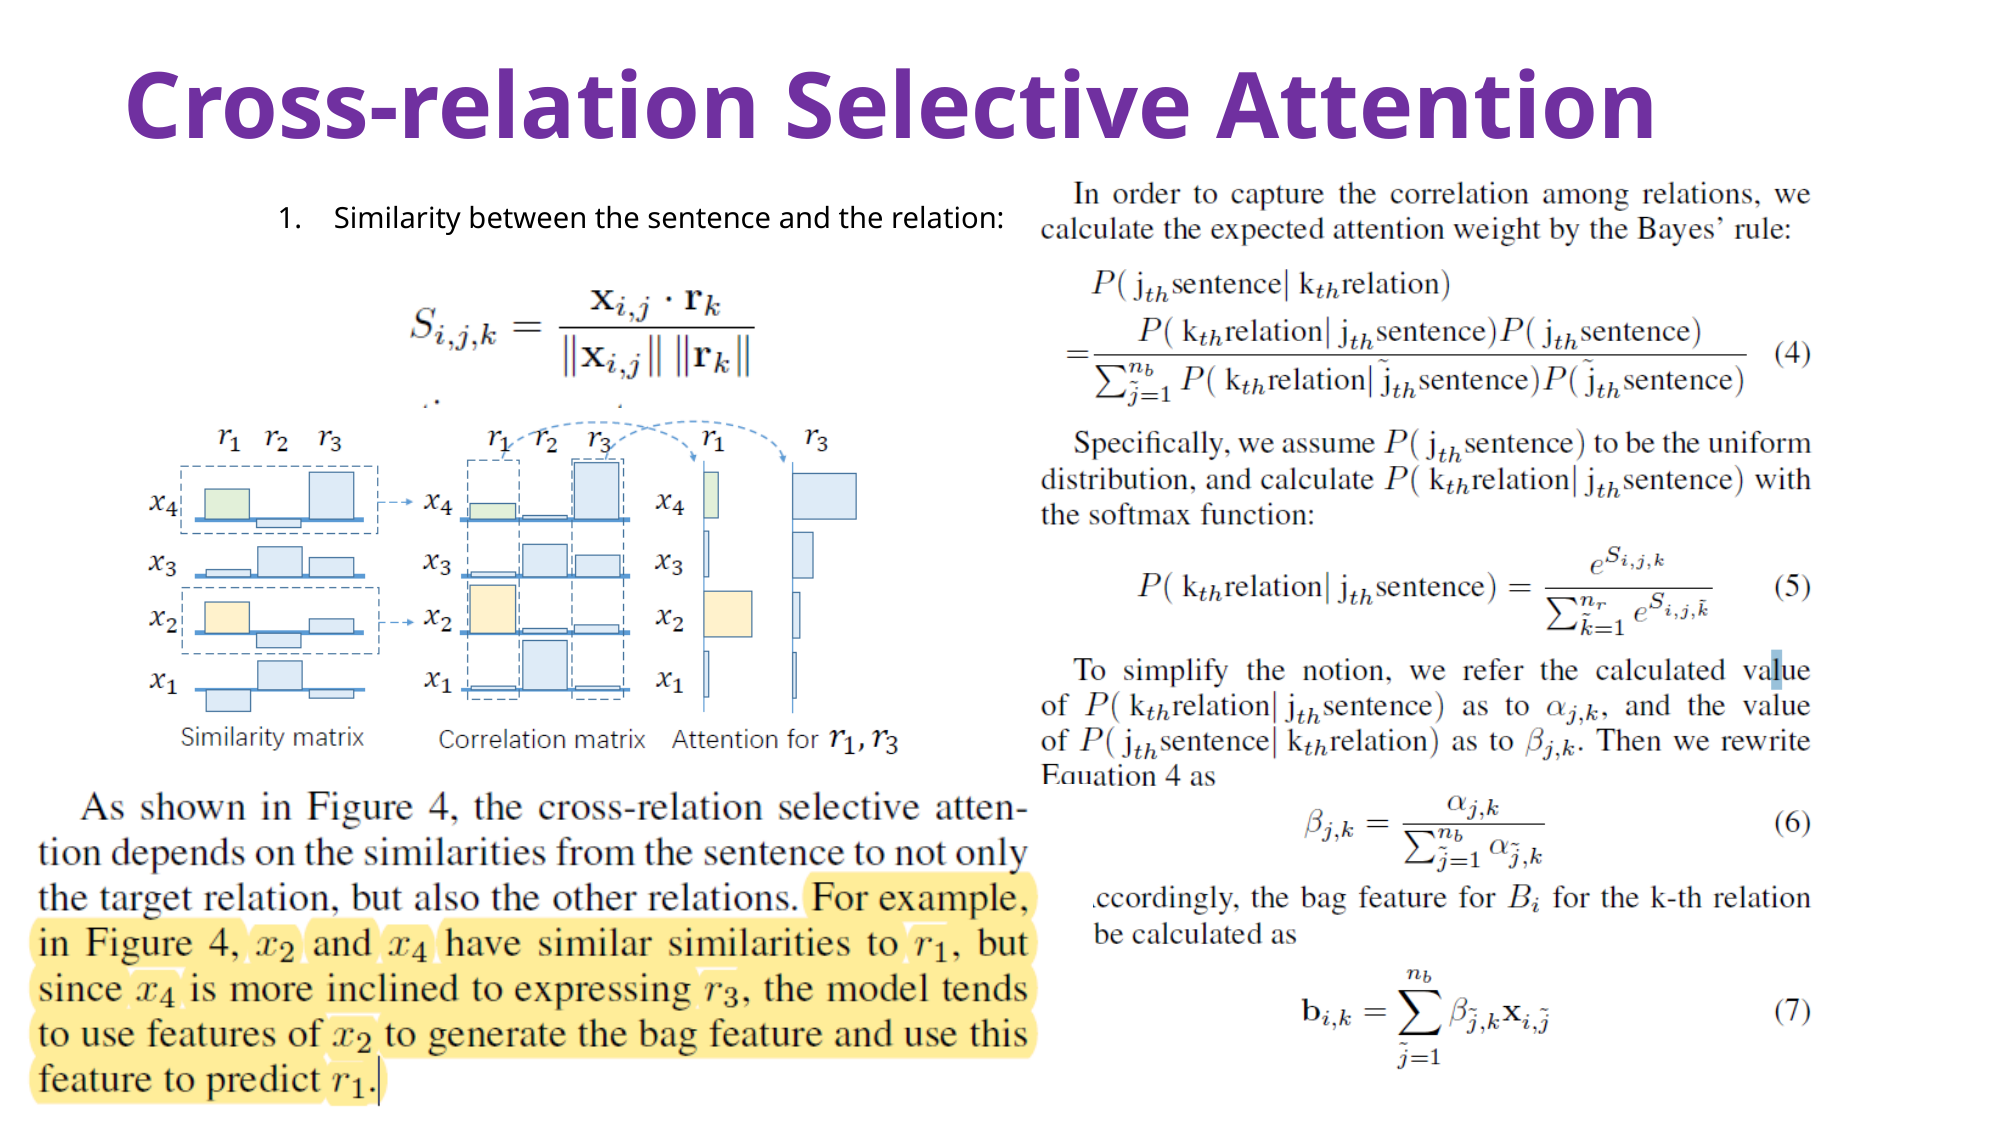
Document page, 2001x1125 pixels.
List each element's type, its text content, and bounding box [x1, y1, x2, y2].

picture [398, 289, 802, 408]
picture [0, 155, 1860, 1125]
title Cross-relation Selective Attention [108, 0, 1834, 218]
text_box Similarity between the sentence and the relation: [262, 191, 1021, 467]
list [75, 366, 966, 783]
